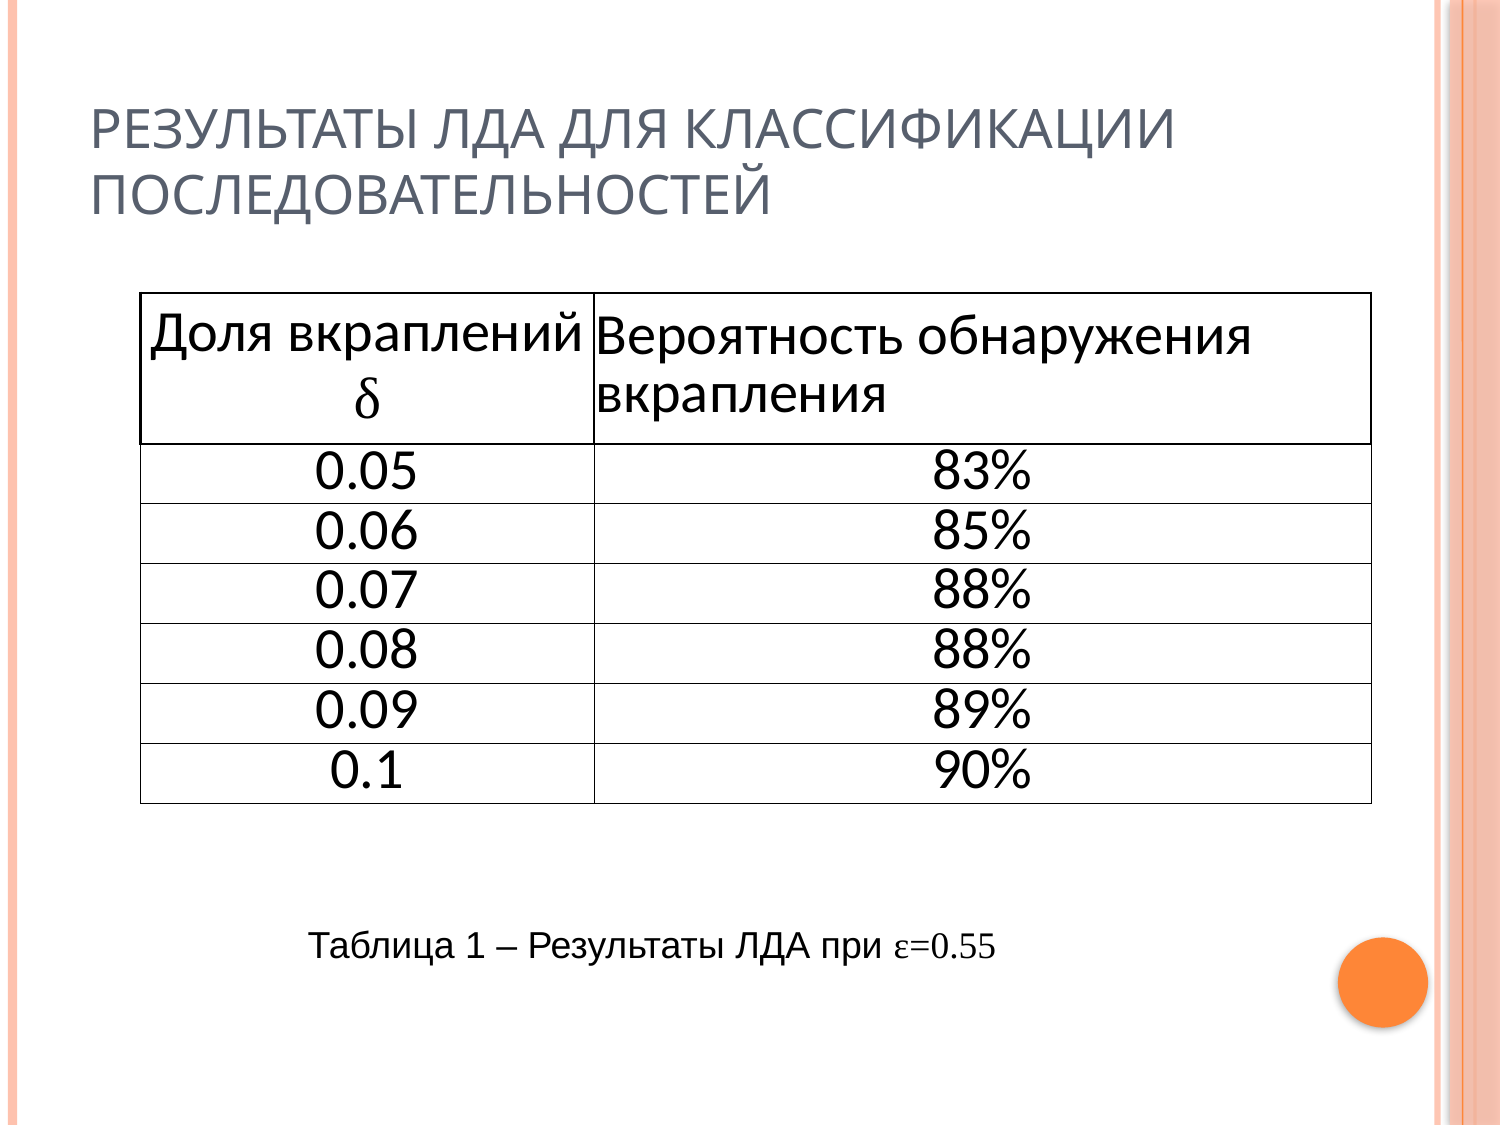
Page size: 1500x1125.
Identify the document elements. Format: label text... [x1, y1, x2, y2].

table_cell 0.09 [141, 684, 594, 743]
table_cell 83% [595, 445, 1371, 503]
title Результаты ЛДА для классификации последовательностей [75, 45, 1300, 233]
table_header Вероятность обнаружения вкрапления [595, 294, 1370, 443]
table_cell 88% [595, 564, 1371, 623]
table_cell 0.1 [141, 744, 594, 803]
text_box Таблица 1 – Результаты ЛДА при ε=0.55 [292, 913, 1266, 974]
table_cell 89% [595, 684, 1371, 743]
table_cell 0.06 [141, 504, 594, 563]
table_cell 0.08 [141, 624, 594, 683]
table_cell 88% [595, 624, 1371, 683]
table_cell 0.07 [141, 564, 594, 623]
table_cell 0.05 [141, 445, 594, 503]
table_cell 90% [595, 744, 1371, 803]
table_header Доля вкраплений δ [142, 294, 593, 443]
table_cell 85% [595, 504, 1371, 563]
